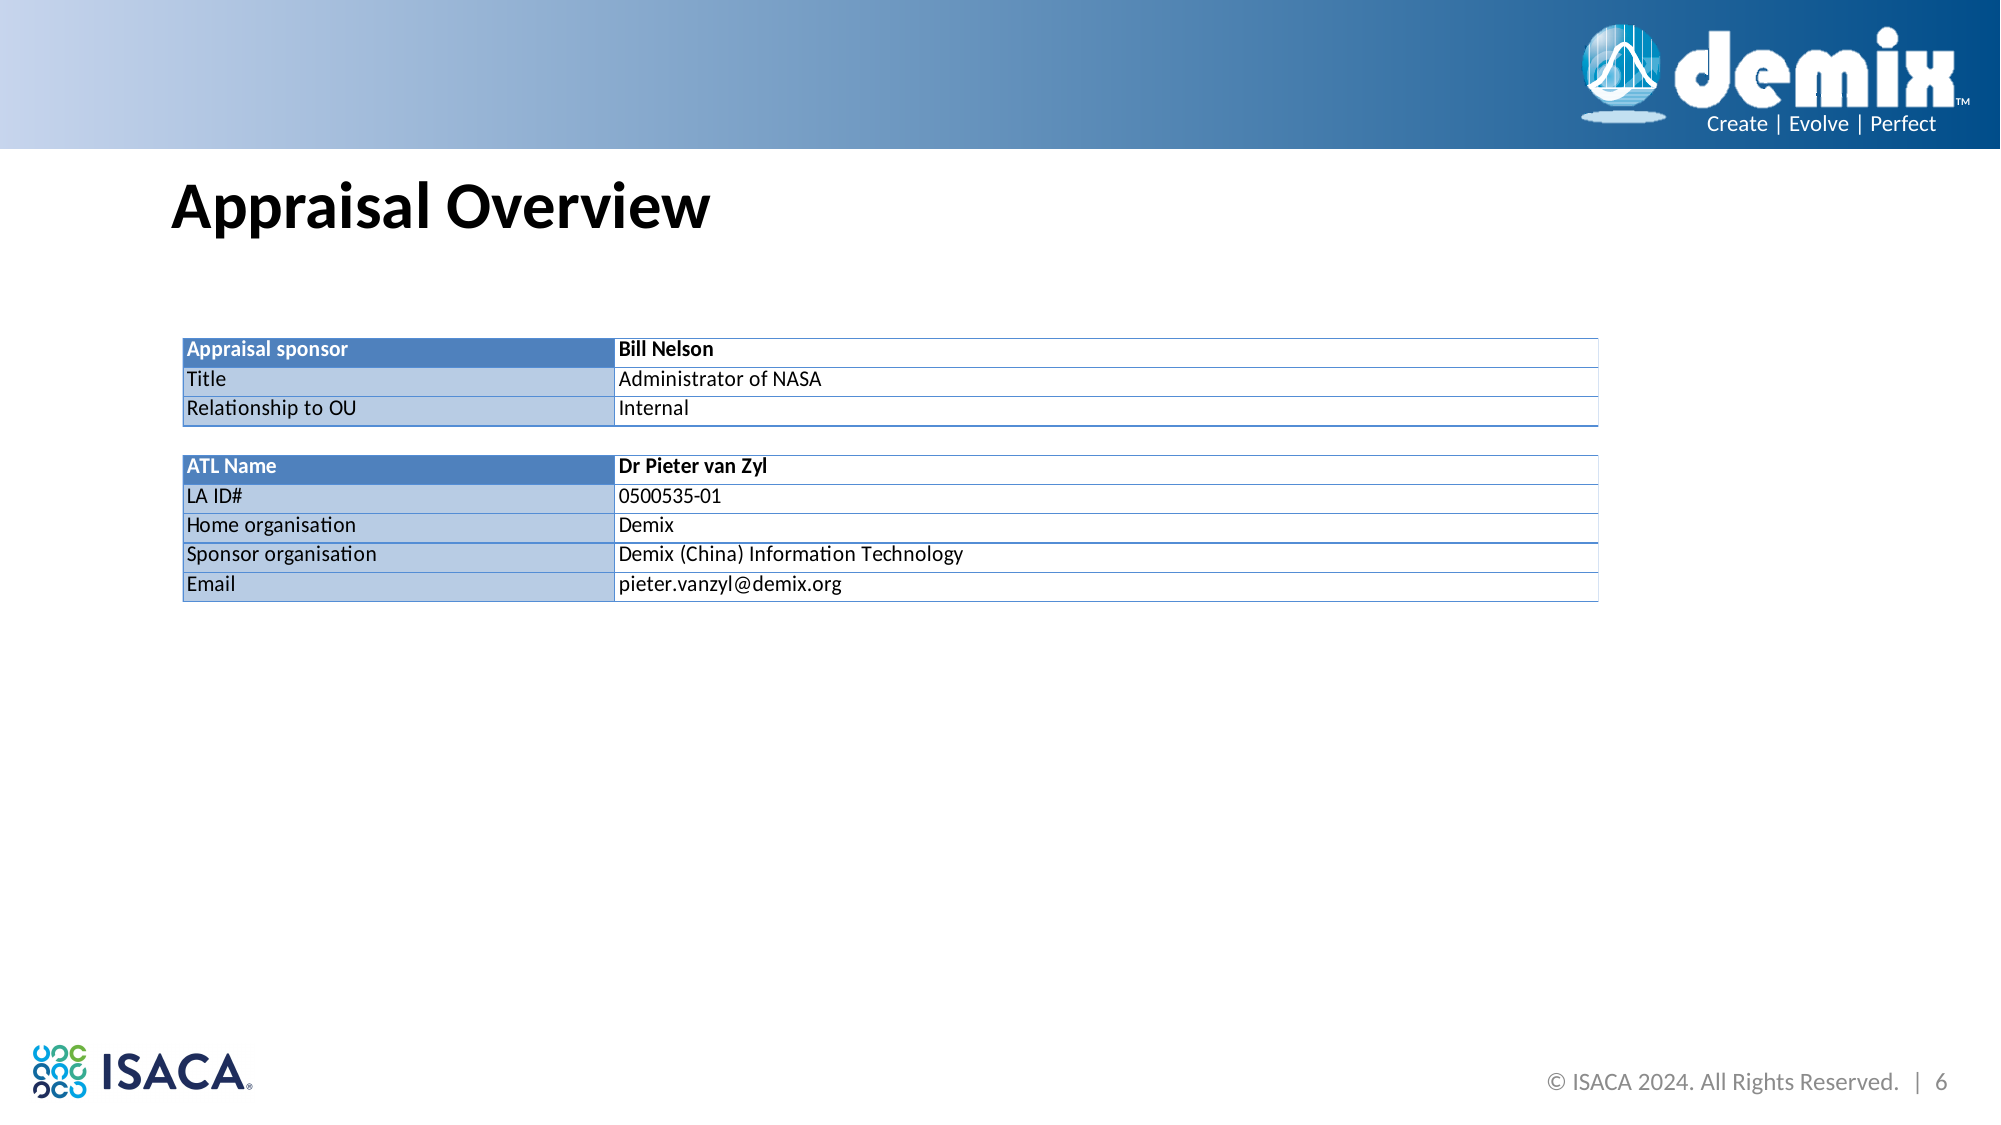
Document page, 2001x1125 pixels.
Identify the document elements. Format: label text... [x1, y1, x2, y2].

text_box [182, 337, 1600, 603]
title Appraisal Overview [156, 157, 1863, 257]
picture [1549, 3, 2000, 153]
picture [29, 1043, 255, 1103]
